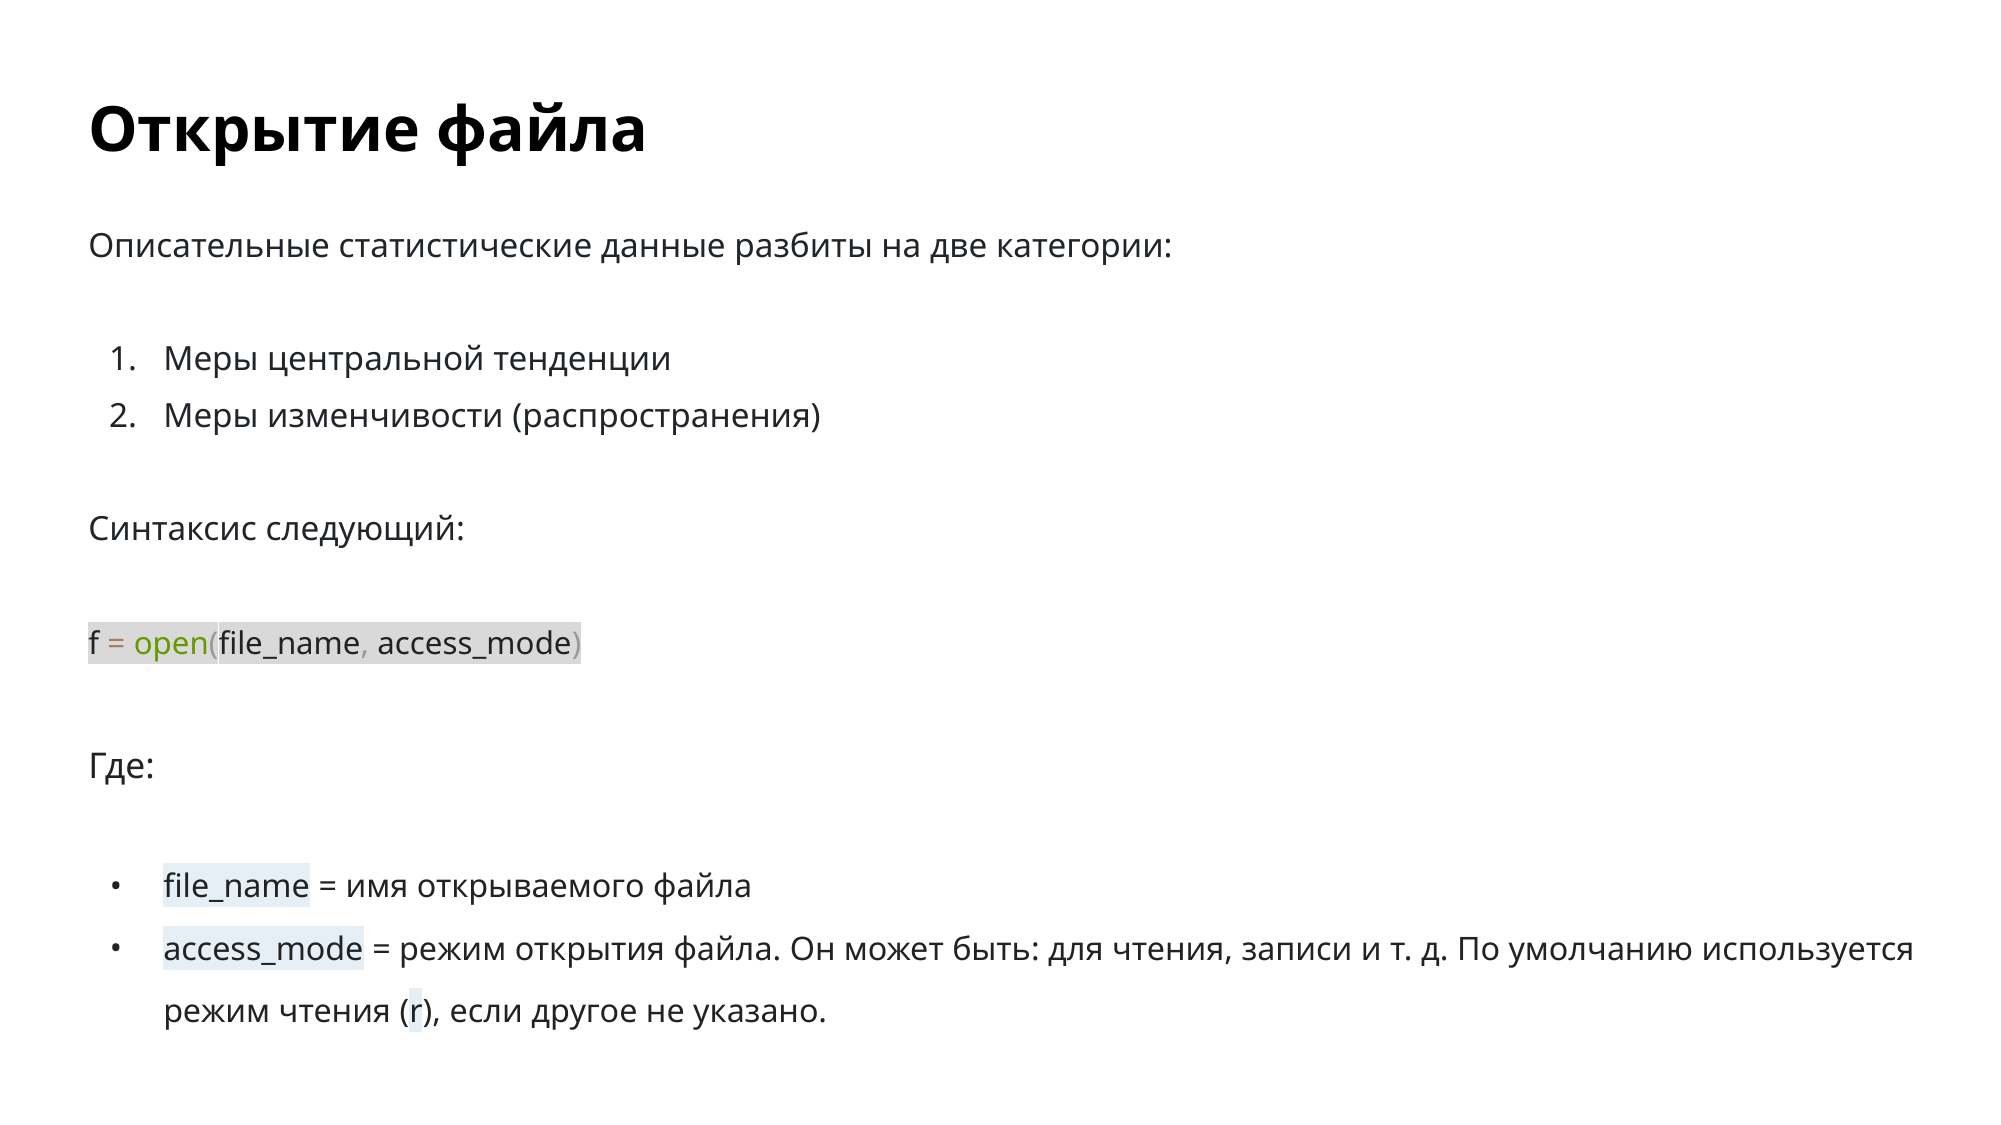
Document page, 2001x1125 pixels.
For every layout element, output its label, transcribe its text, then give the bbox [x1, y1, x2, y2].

title Открытие файла [73, 22, 1863, 221]
list Описательные статистические данные разбиты на две категории: Меры центральной тенденции Меры изменчивости (распространения) Синтаксис следующий: f = open(file_name, access_mode) Где: file_name = имя открываемого файла access_mode = режим открытия файла. Он может быть: для чтения, записи и т. д. По умолчанию используется режим чтения (r), если другое не указано. [73, 221, 1949, 1066]
